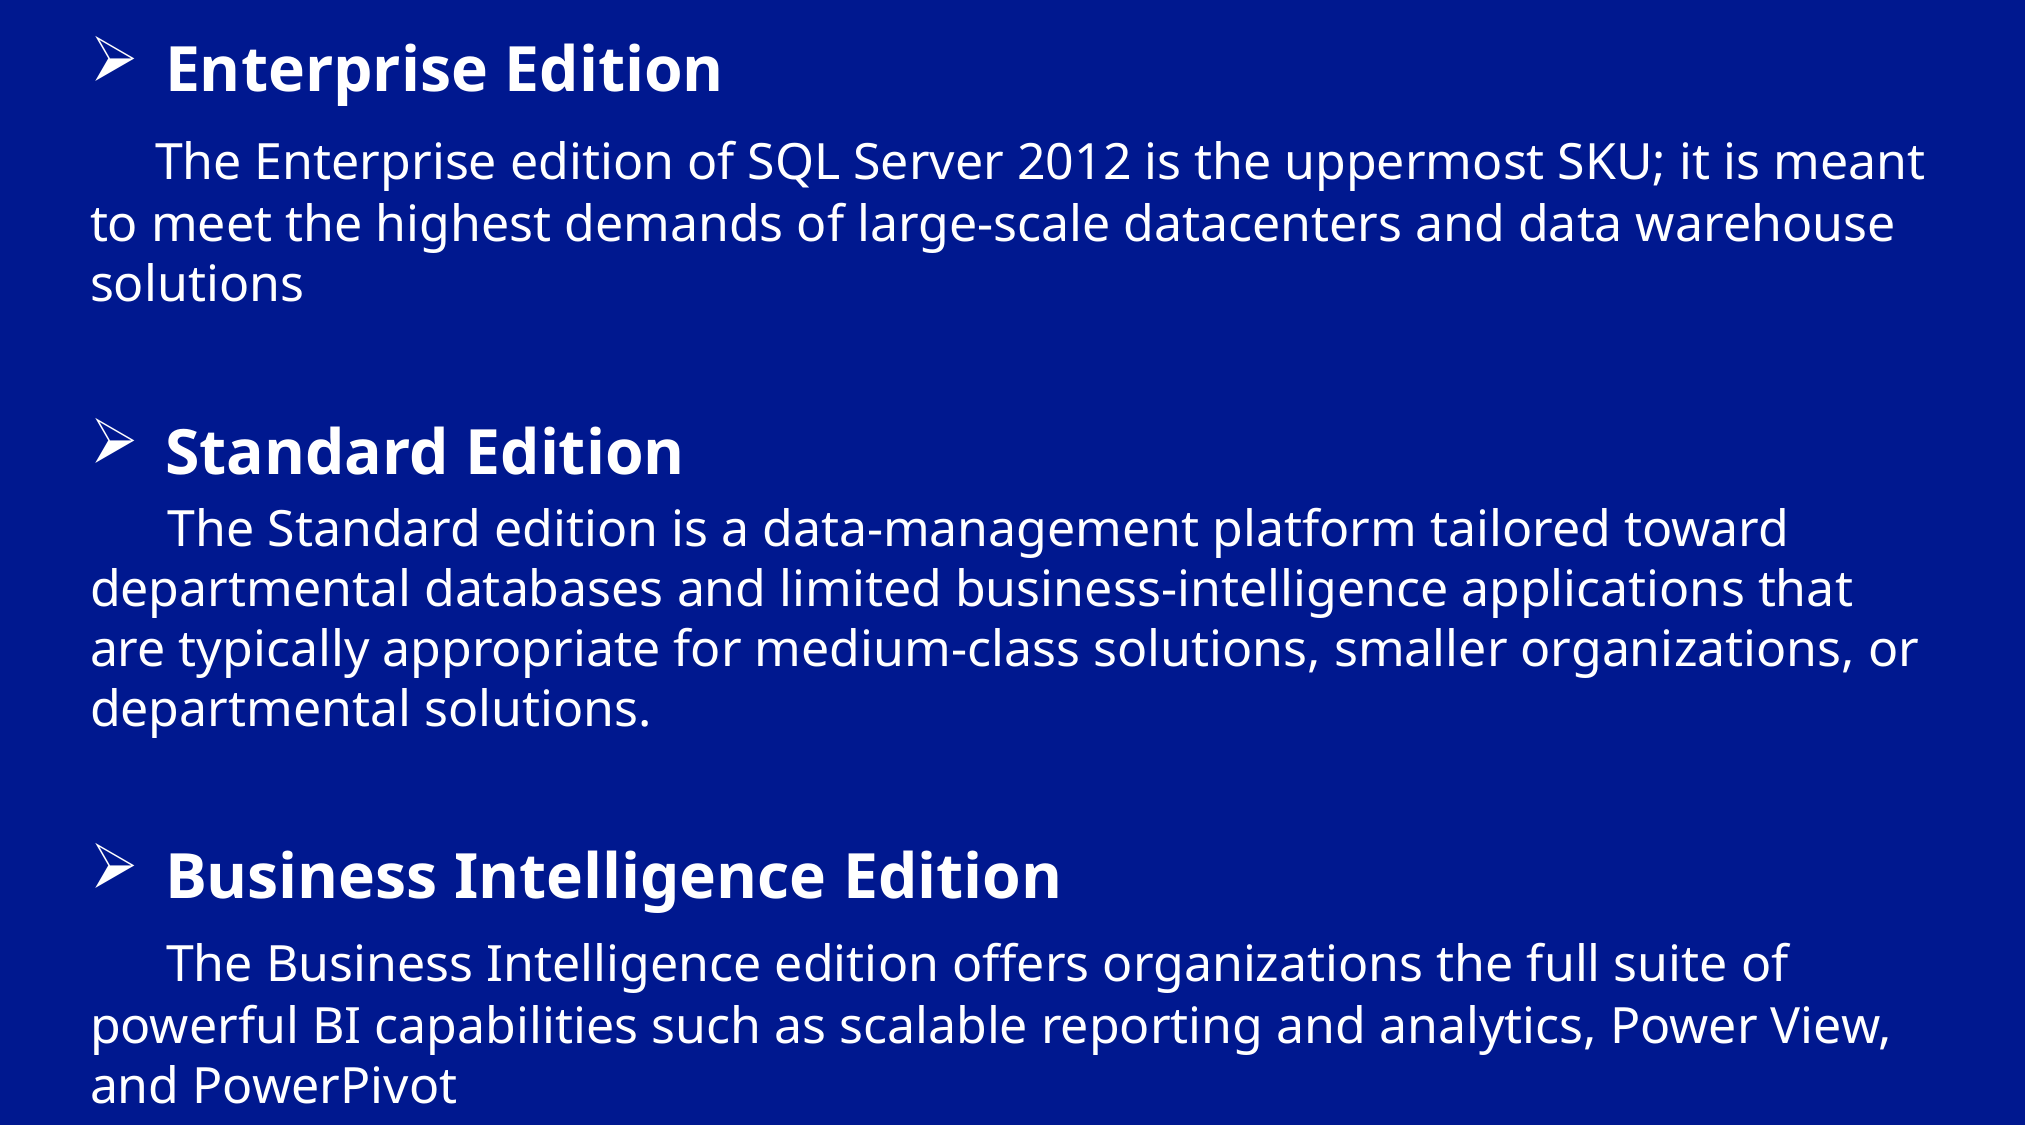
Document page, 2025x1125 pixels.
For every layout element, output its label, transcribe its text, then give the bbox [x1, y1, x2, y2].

list Enterprise Edition The Enterprise edition of SQL Server 2012 is the uppermost SKU; it is meant to meet the highest demands of large-scale datacenters and data warehouse solutions Standard Edition The Standard edition is a data-management platform tailored toward departmental databases and limited business-intelligence applications that are typically appropriate for medium-class solutions, smaller organizations, or departmental solutions. Business Intelligence Edition The Business Intelligence edition offers organizations the full suite of powerful BI capabilities such as scalable reporting and analytics, Power View, and PowerPivot [65, 56, 1966, 1086]
